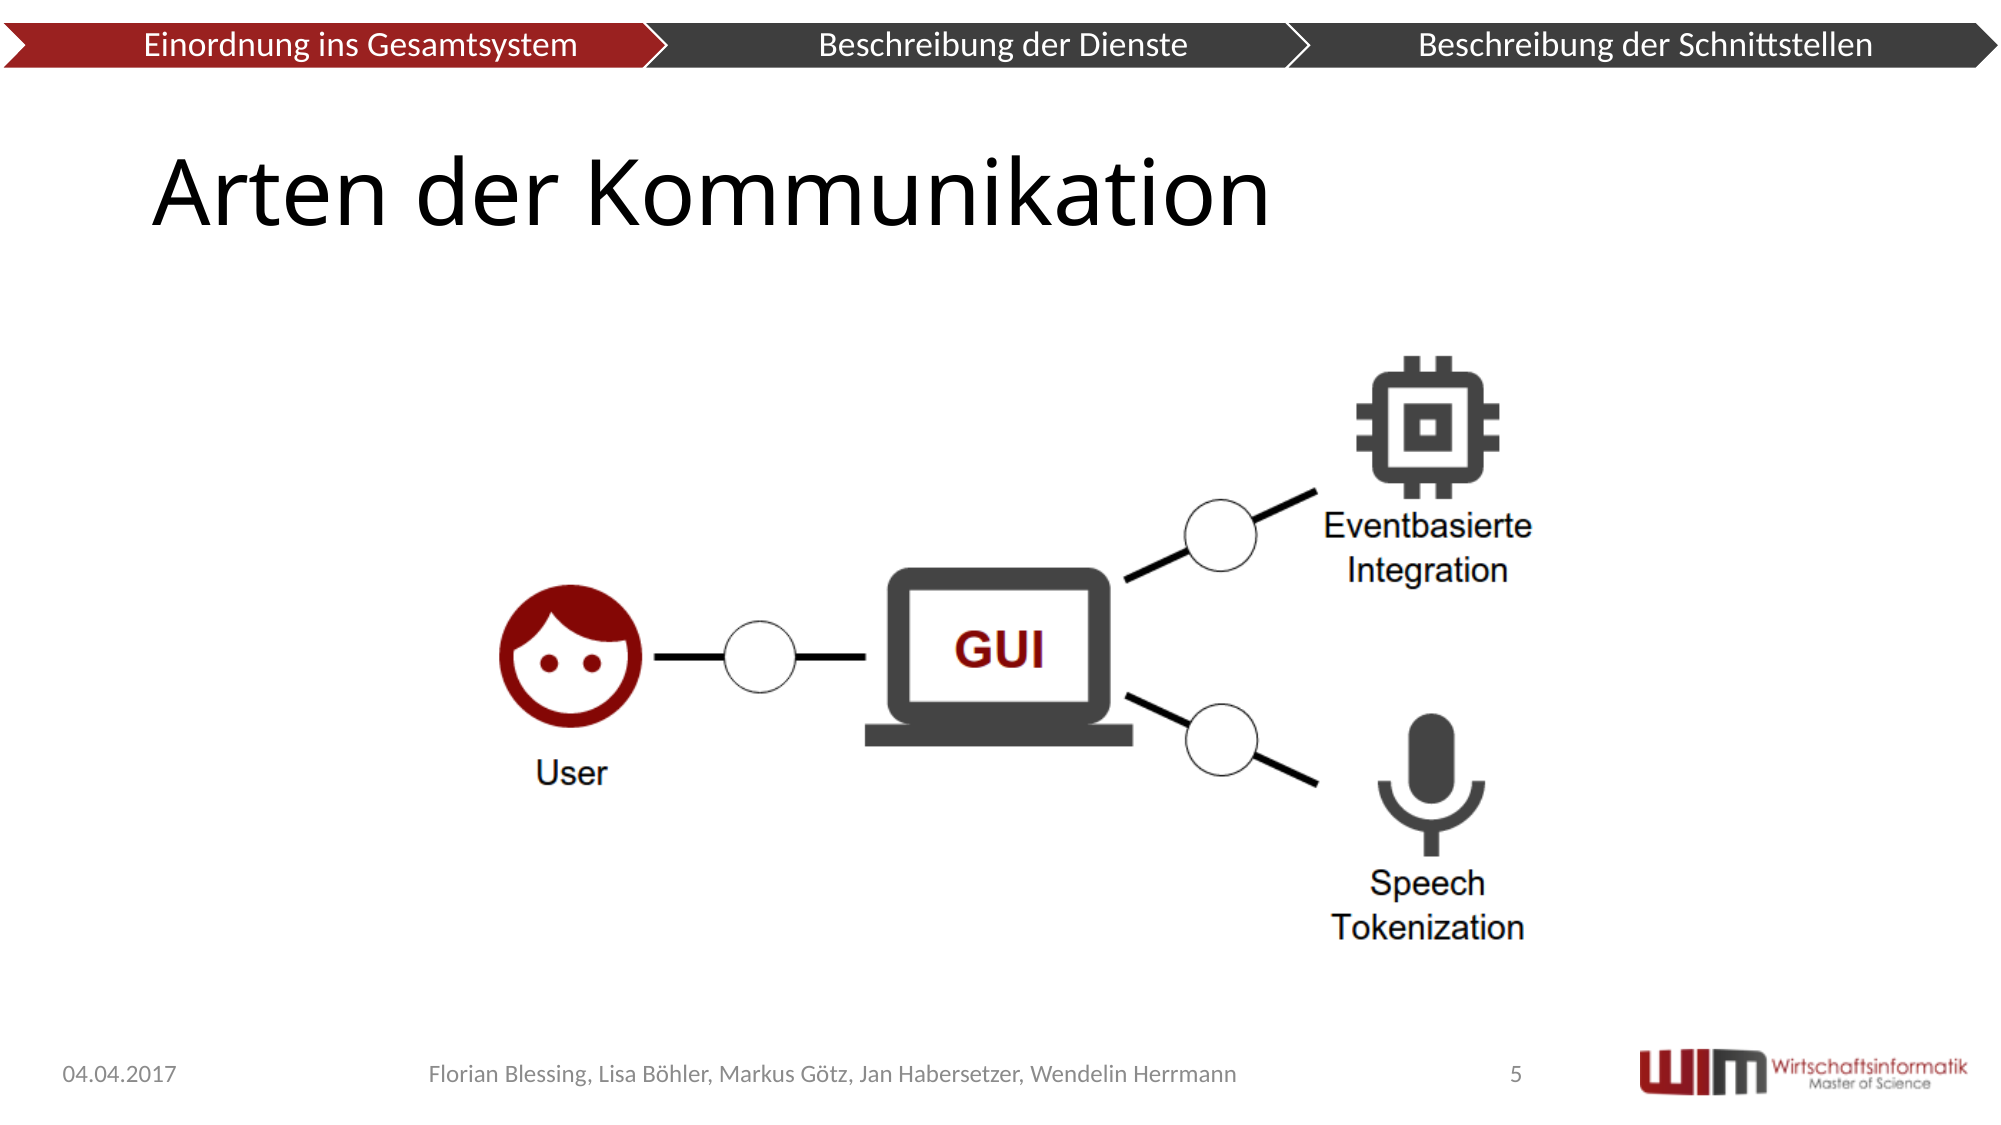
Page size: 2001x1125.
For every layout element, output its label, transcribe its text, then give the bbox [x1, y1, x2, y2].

title Arten der Kommunikation [137, 113, 1863, 278]
footer Florian Blessing, Lisa Böhler, Markus Götz, Jan Habersetzer, Wendelin Herrmann [330, 1042, 1338, 1103]
slide_number 5 [1440, 1042, 1538, 1103]
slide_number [47, 1042, 228, 1103]
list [428, 299, 1572, 1014]
picture [1640, 1019, 1970, 1121]
